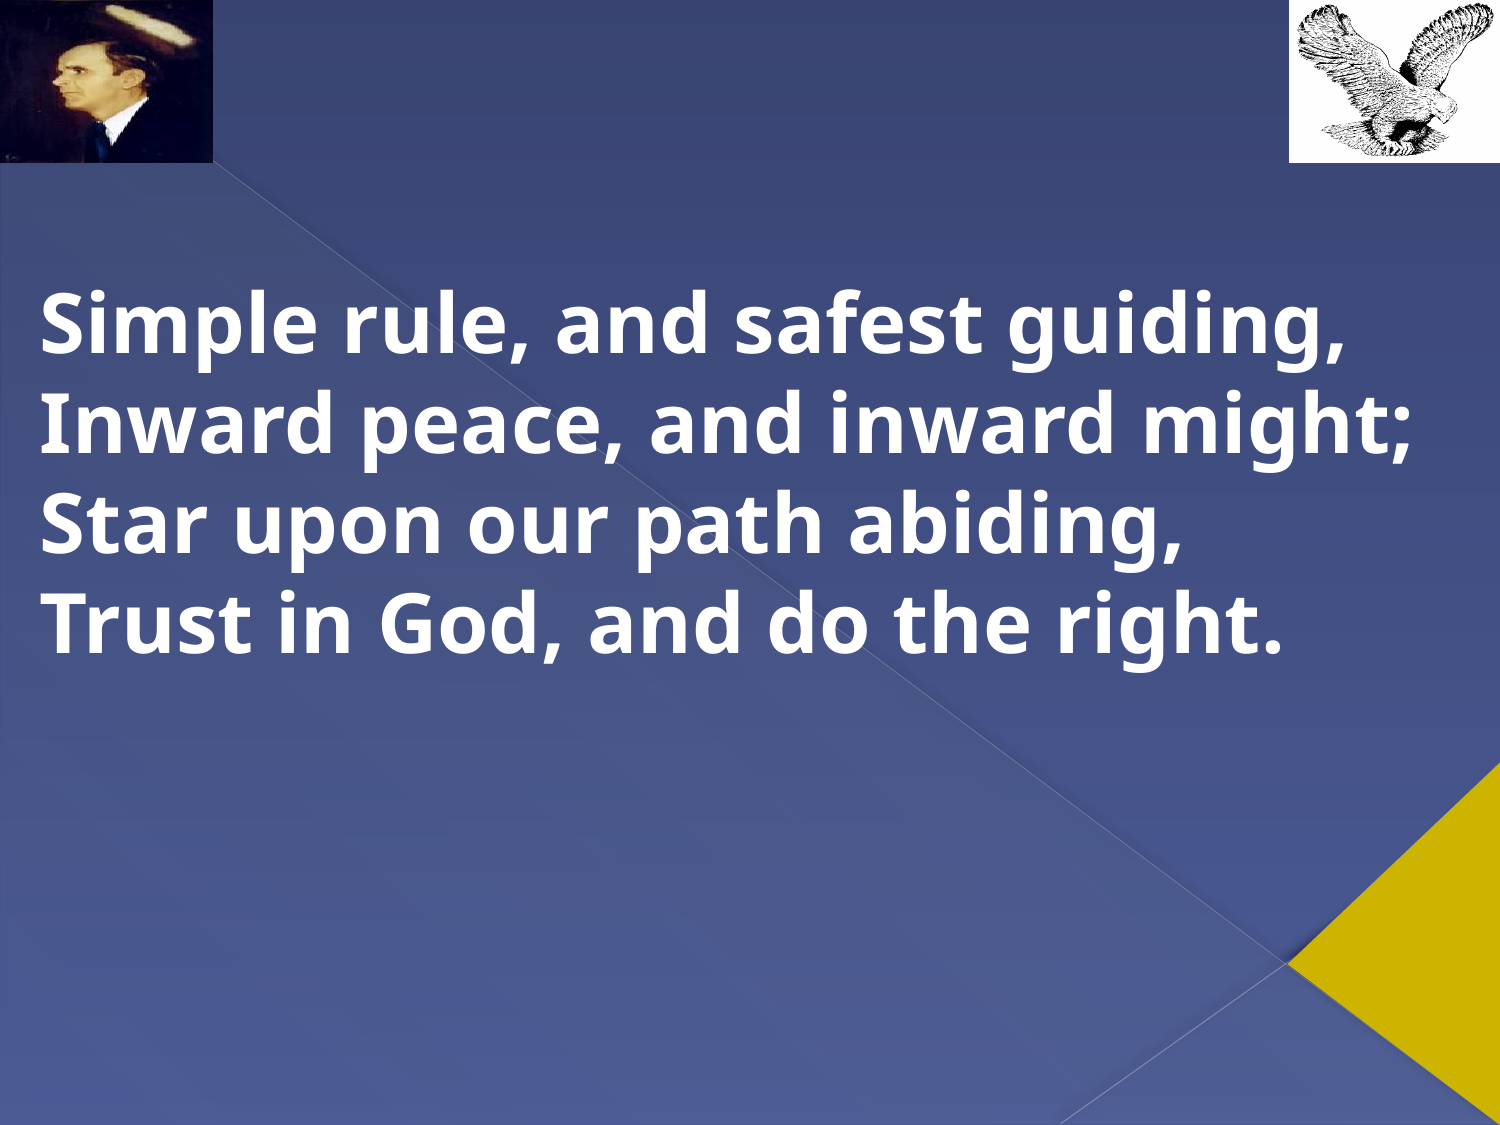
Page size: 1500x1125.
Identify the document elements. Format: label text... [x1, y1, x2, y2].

picture [1288, 0, 1500, 163]
text_box [1285, 760, 1500, 1125]
text_box Simple rule, and safest guiding, Inward peace, and inward might; Star upon our path abiding, Trust in God, and do the right. [24, 162, 1500, 678]
picture [0, 0, 213, 163]
